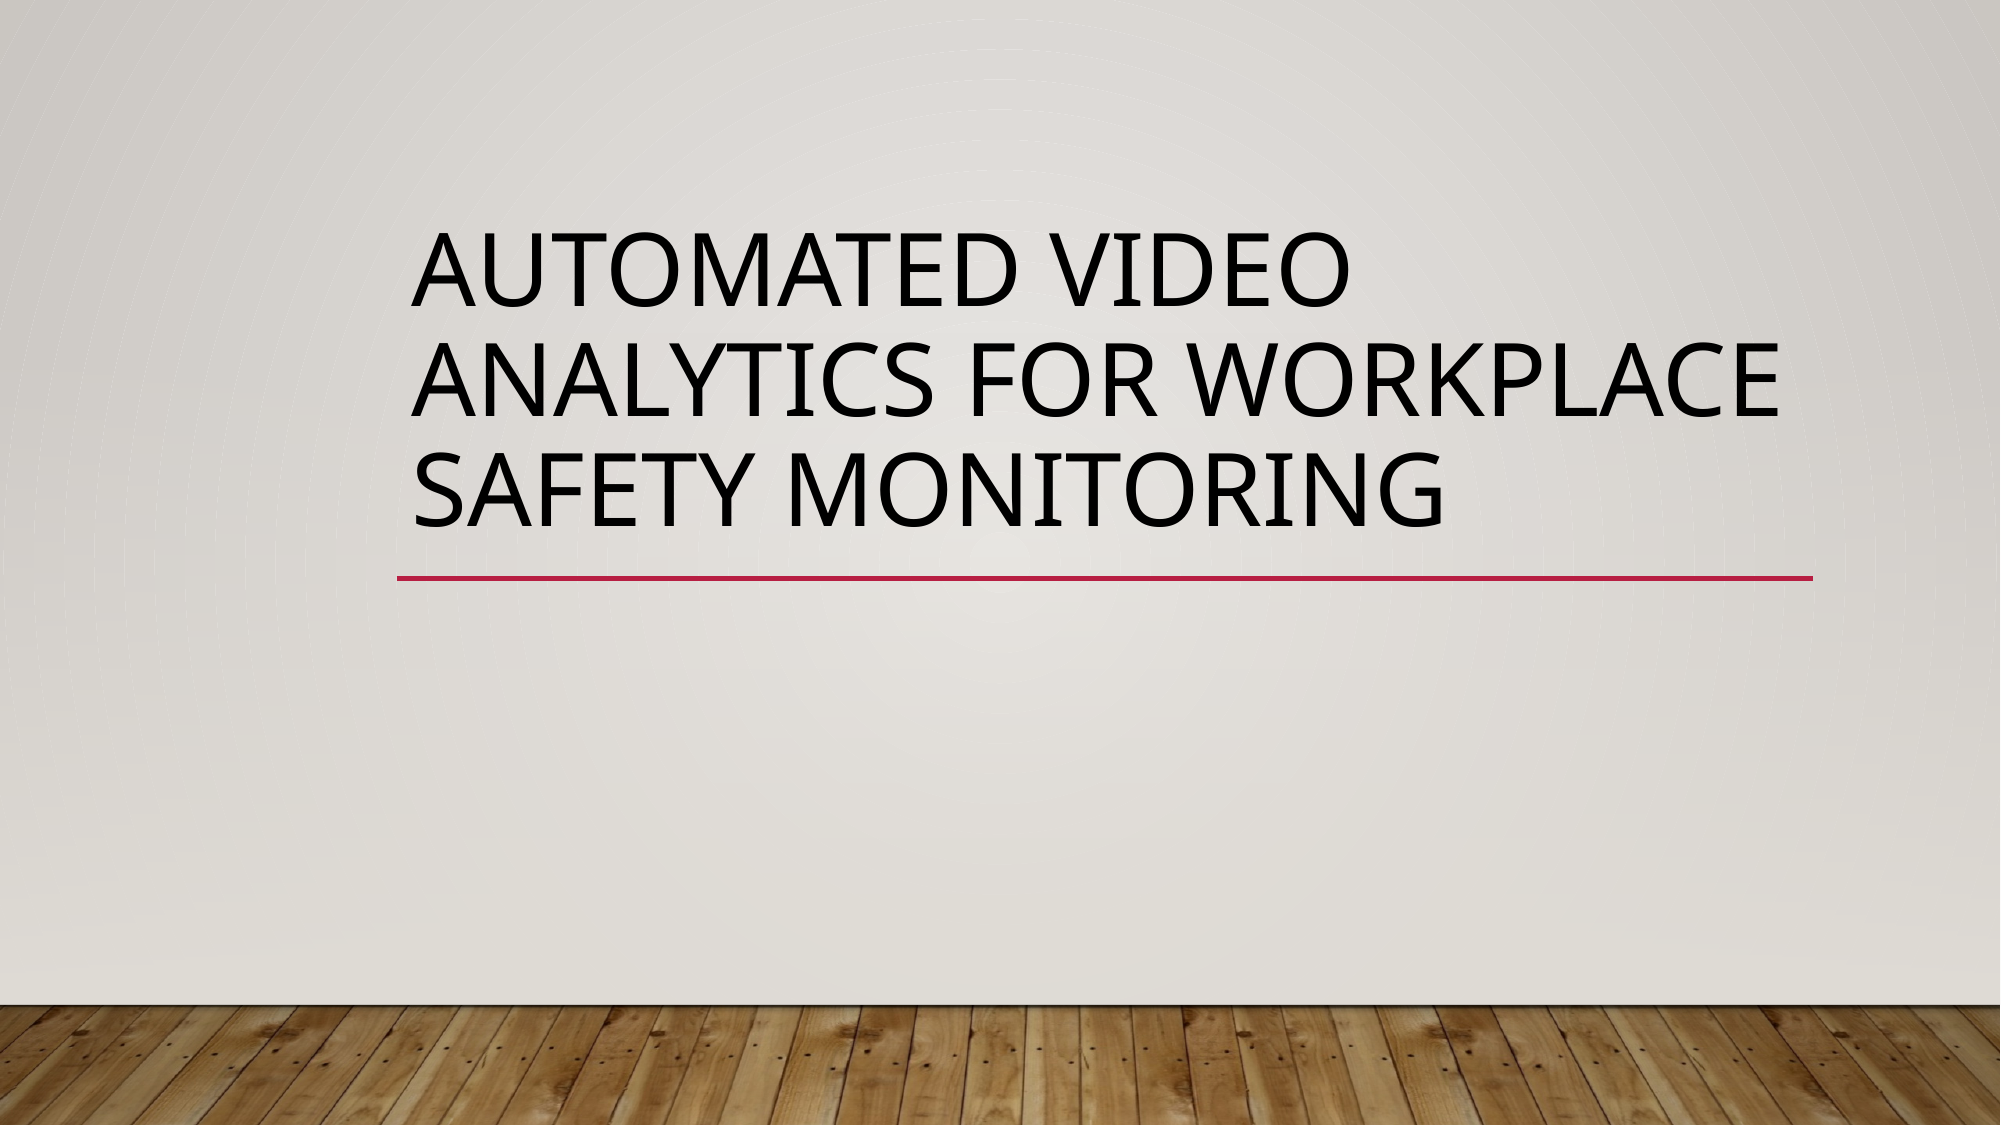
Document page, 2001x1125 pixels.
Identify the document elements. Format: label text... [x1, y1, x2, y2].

picture [0, 1005, 2000, 1125]
title Automated Video Analytics for Workplace Safety Monitoring [396, 131, 1814, 549]
